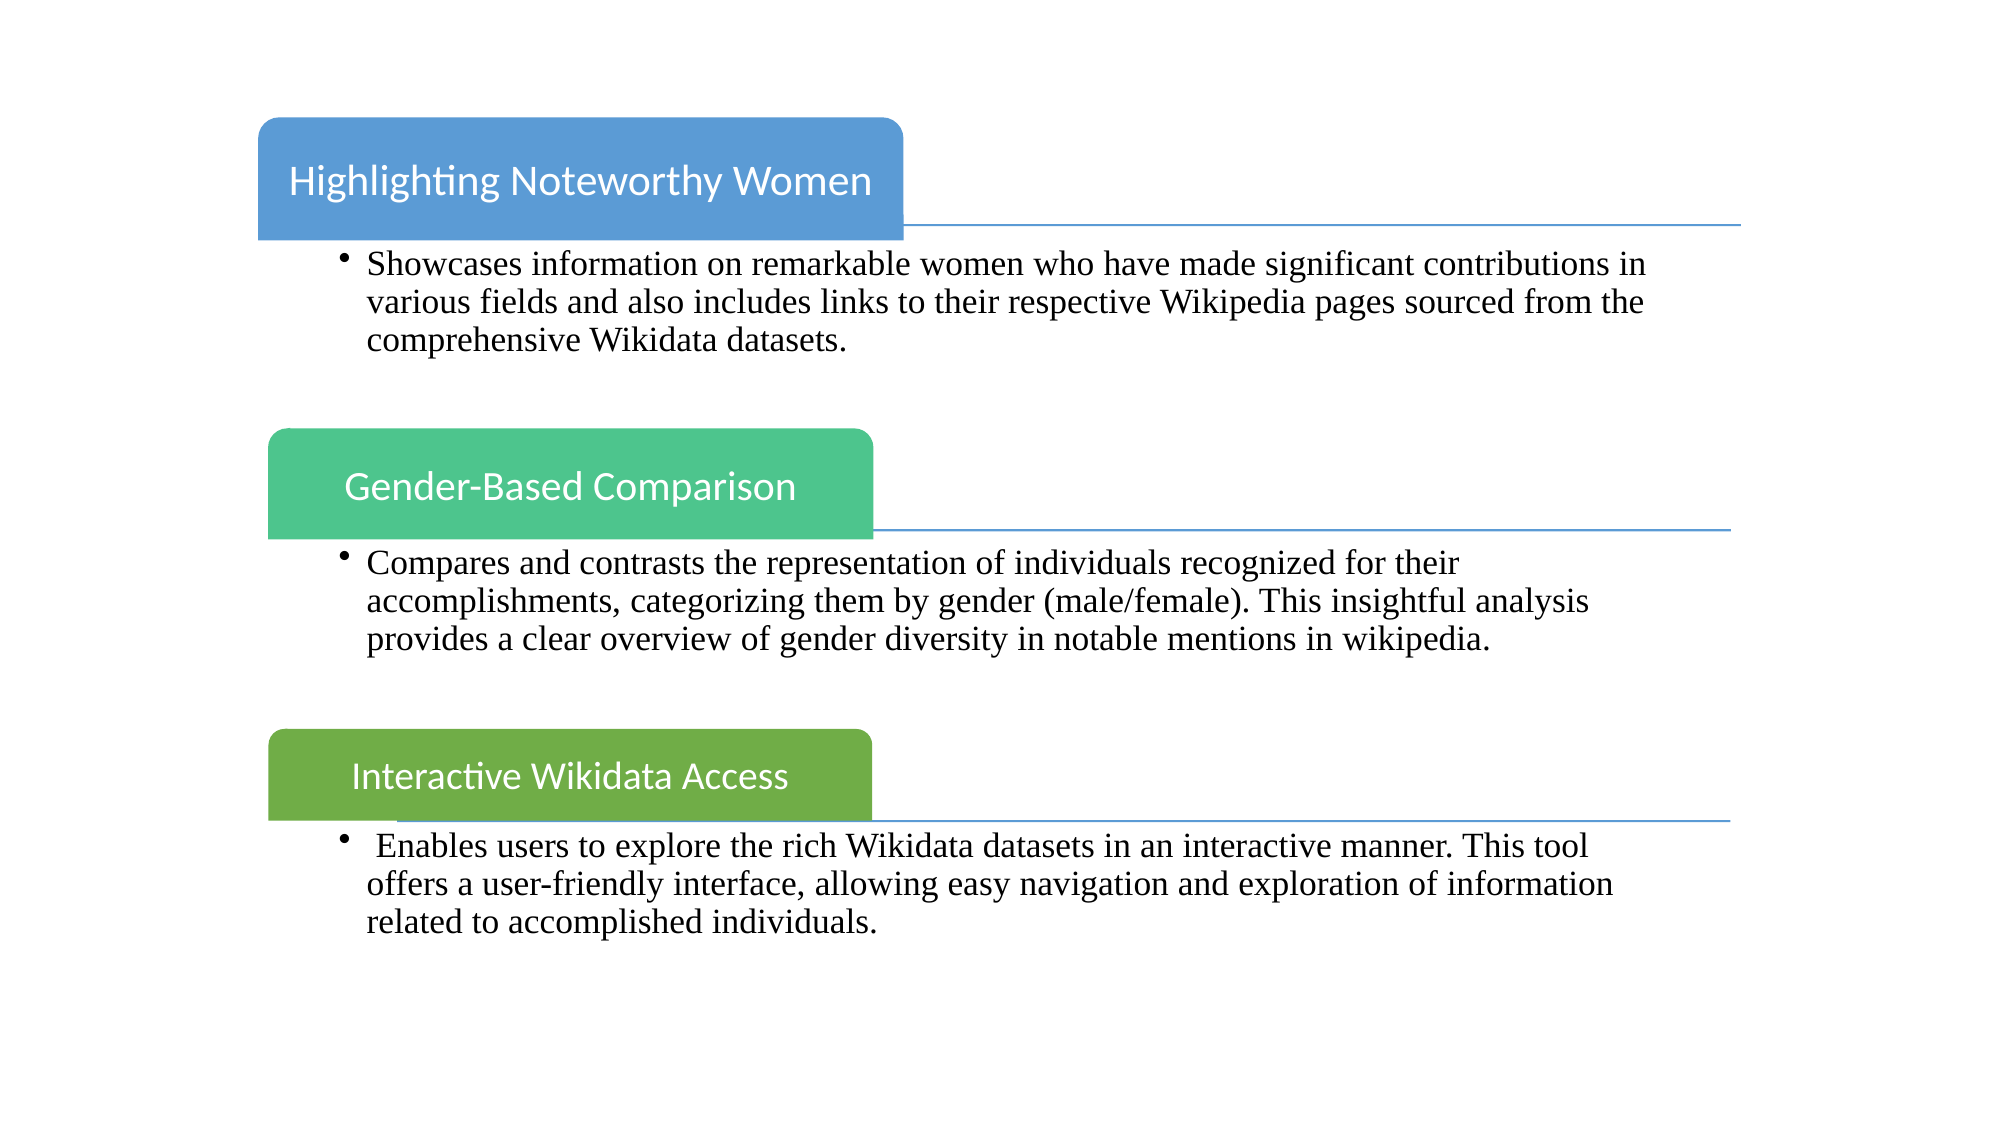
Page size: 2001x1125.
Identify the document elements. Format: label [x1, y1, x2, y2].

text_box [333, 117, 1667, 1007]
